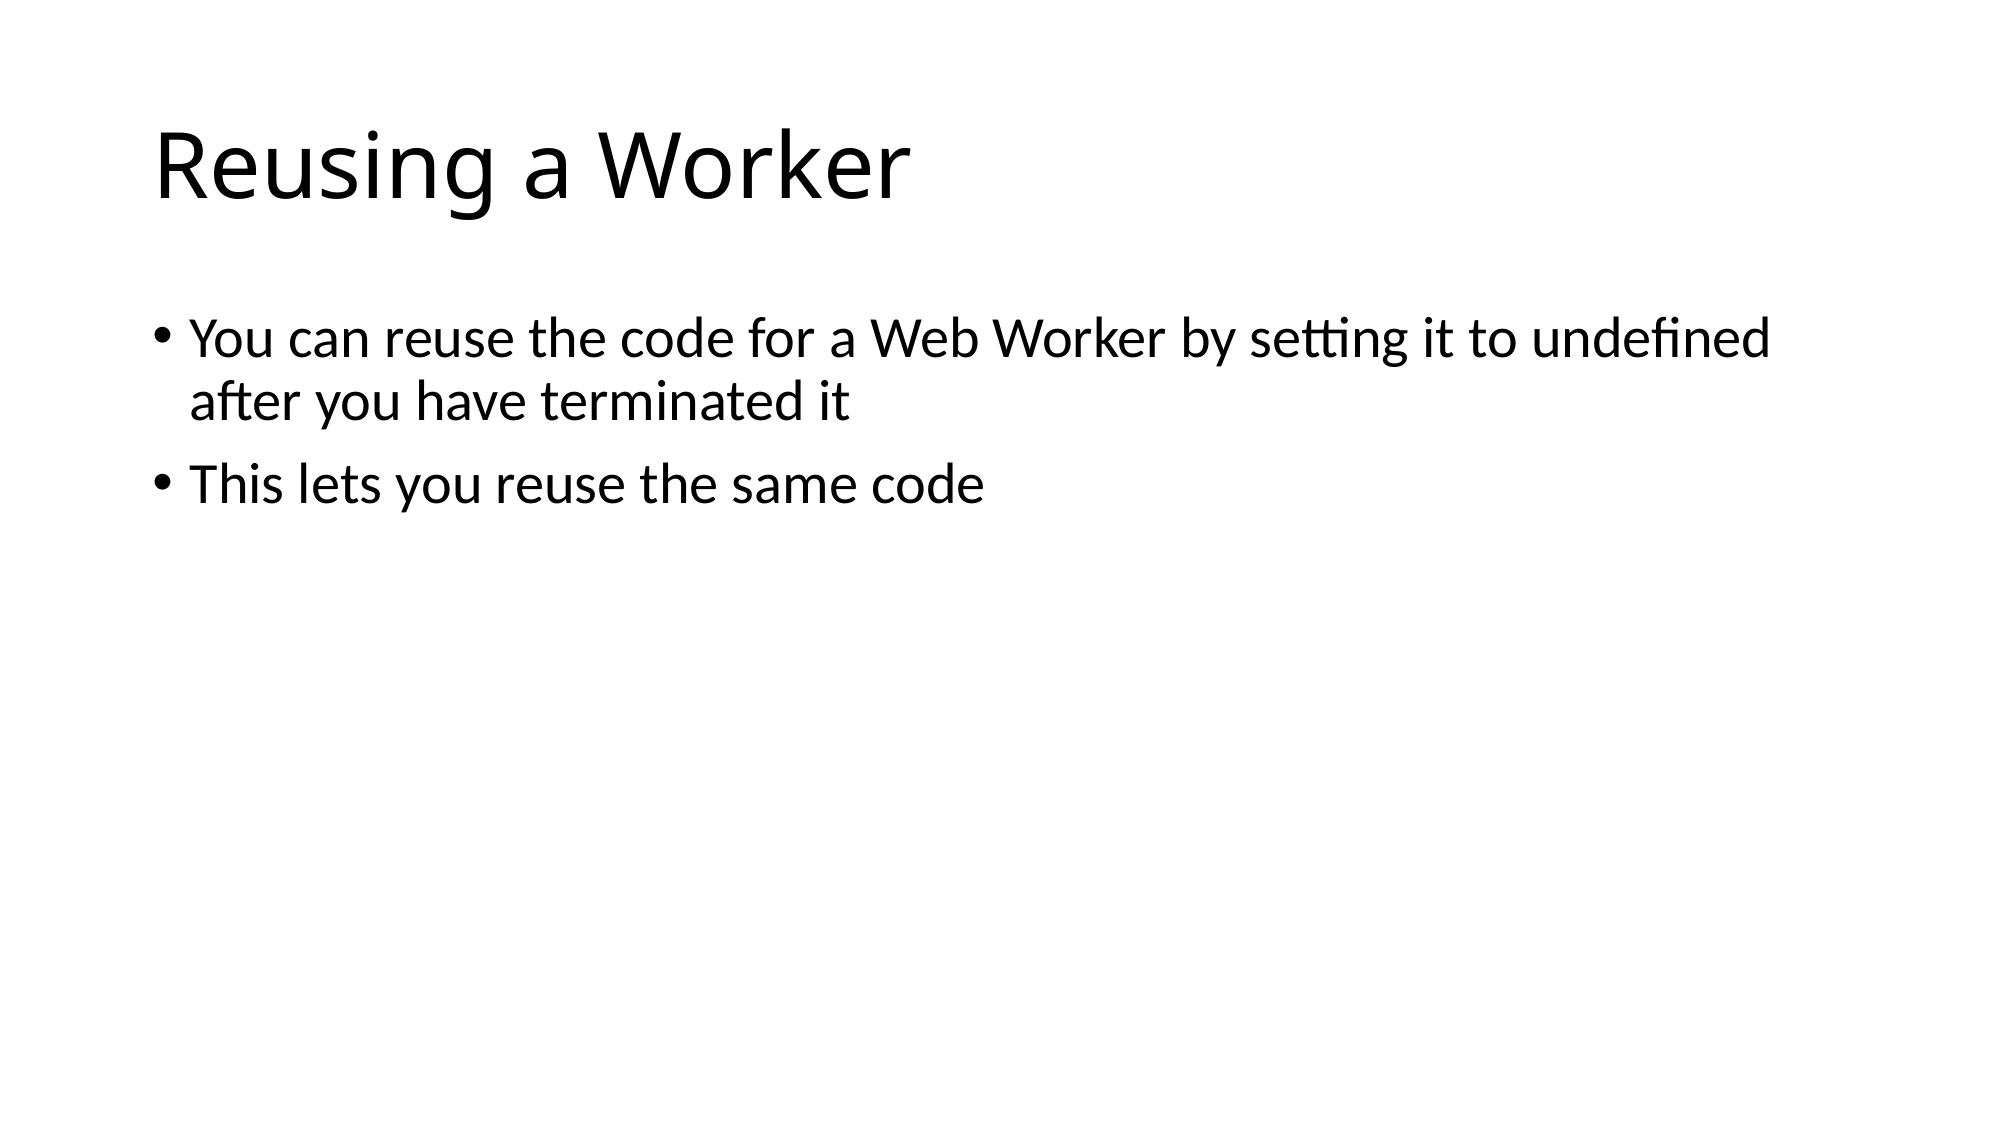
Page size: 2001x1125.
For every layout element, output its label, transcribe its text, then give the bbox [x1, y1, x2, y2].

title Reusing a Worker [137, 59, 1863, 278]
list You can reuse the code for a Web Worker by setting it to undefined after you have terminated it This lets you reuse the same code [137, 299, 1863, 1014]
